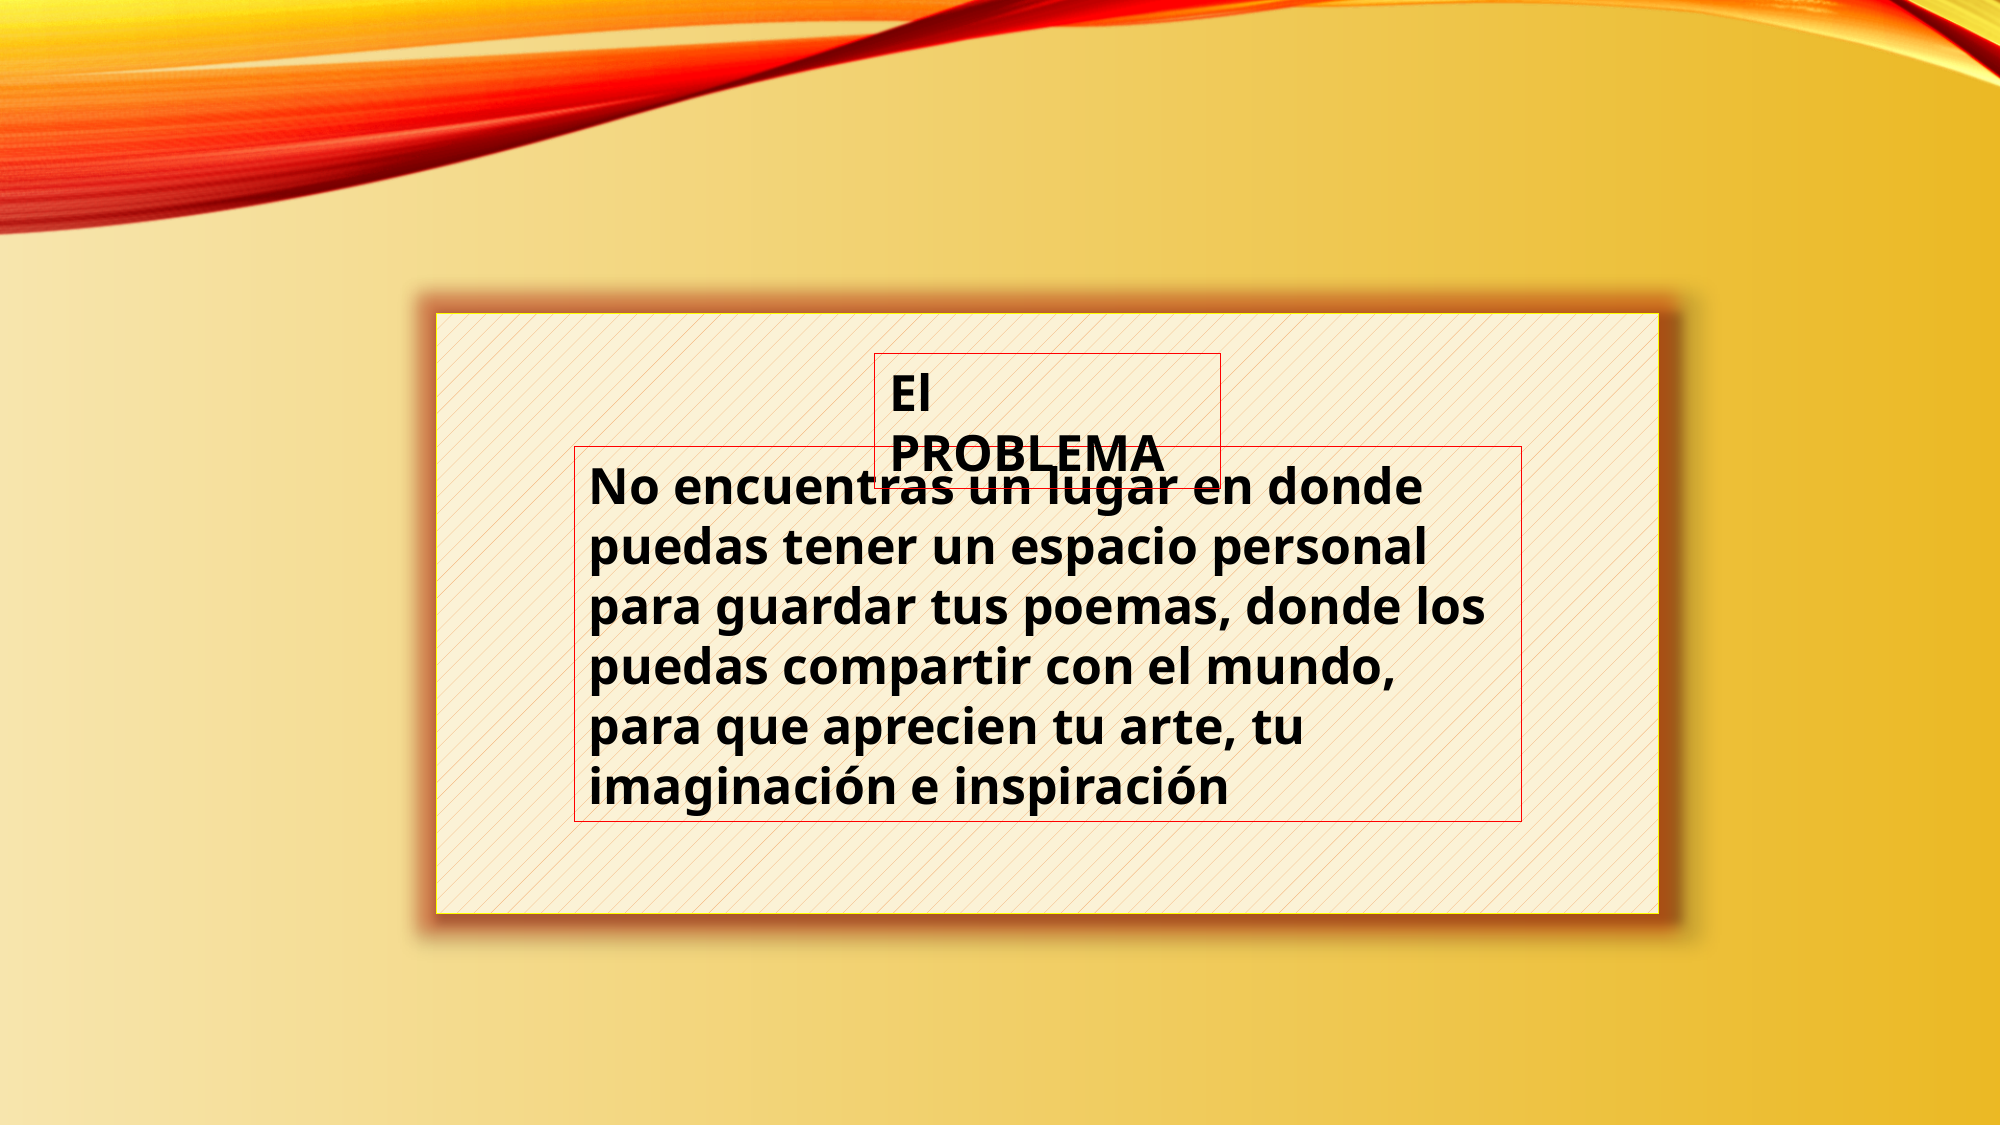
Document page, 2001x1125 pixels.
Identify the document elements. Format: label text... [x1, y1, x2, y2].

picture [0, 0, 2000, 237]
text_box El PROBLEMA [874, 353, 1221, 489]
text_box [436, 313, 1659, 914]
text_box No encuentras un lugar en donde puedas tener un espacio personal para guardar tus poemas, donde los puedas compartir con el mundo, para que aprecien tu arte, tu imaginación e inspiración [574, 446, 1522, 822]
